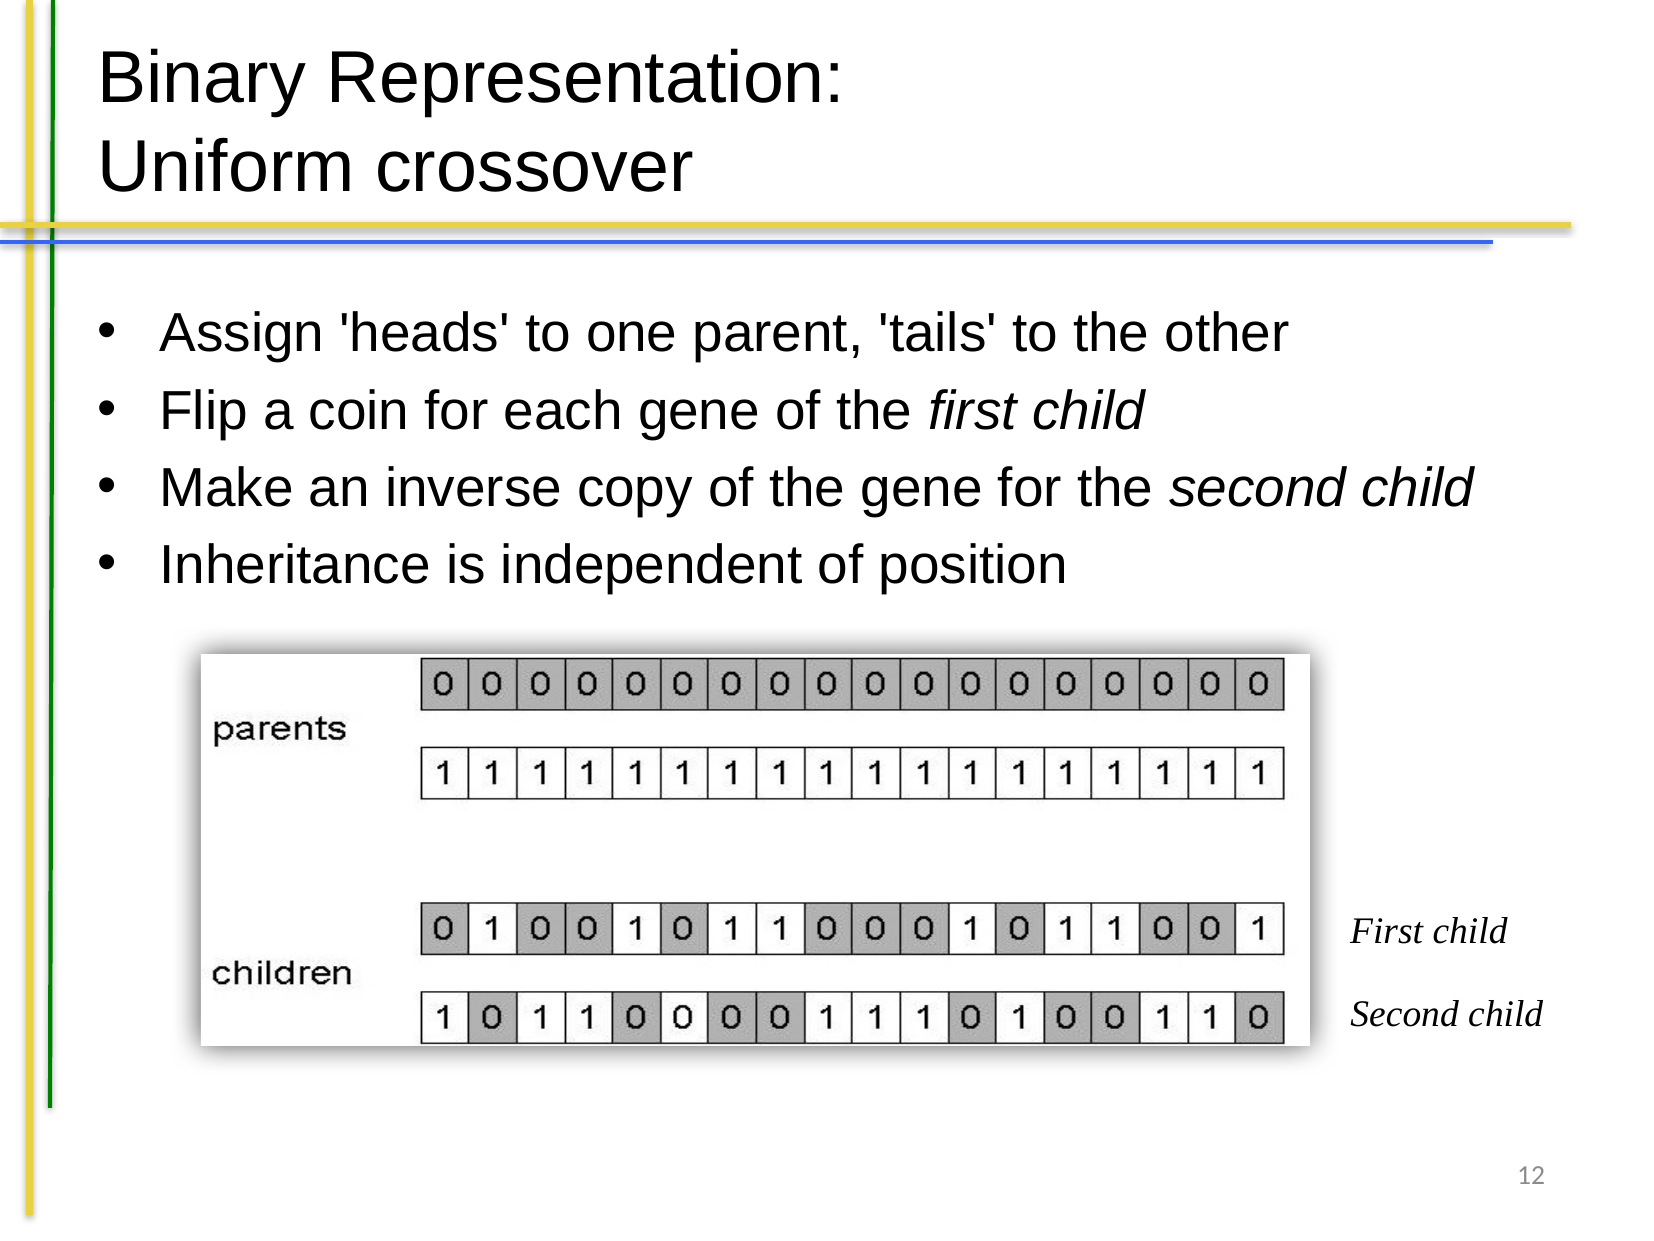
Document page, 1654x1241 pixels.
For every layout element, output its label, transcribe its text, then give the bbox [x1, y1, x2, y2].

title Binary Representation: Uniform crossover [82, 14, 1571, 221]
text_box Second child [1335, 998, 1559, 1039]
text_box First child [1335, 915, 1523, 957]
picture [200, 654, 1311, 1046]
text_box 12 [1447, 1156, 1546, 1241]
list Assign 'heads' to one parent, 'tails' to the other Flip a coin for each gene of the first child Make an inverse copy of the gene for the second child Inheritance is independent of position [82, 289, 1571, 1108]
